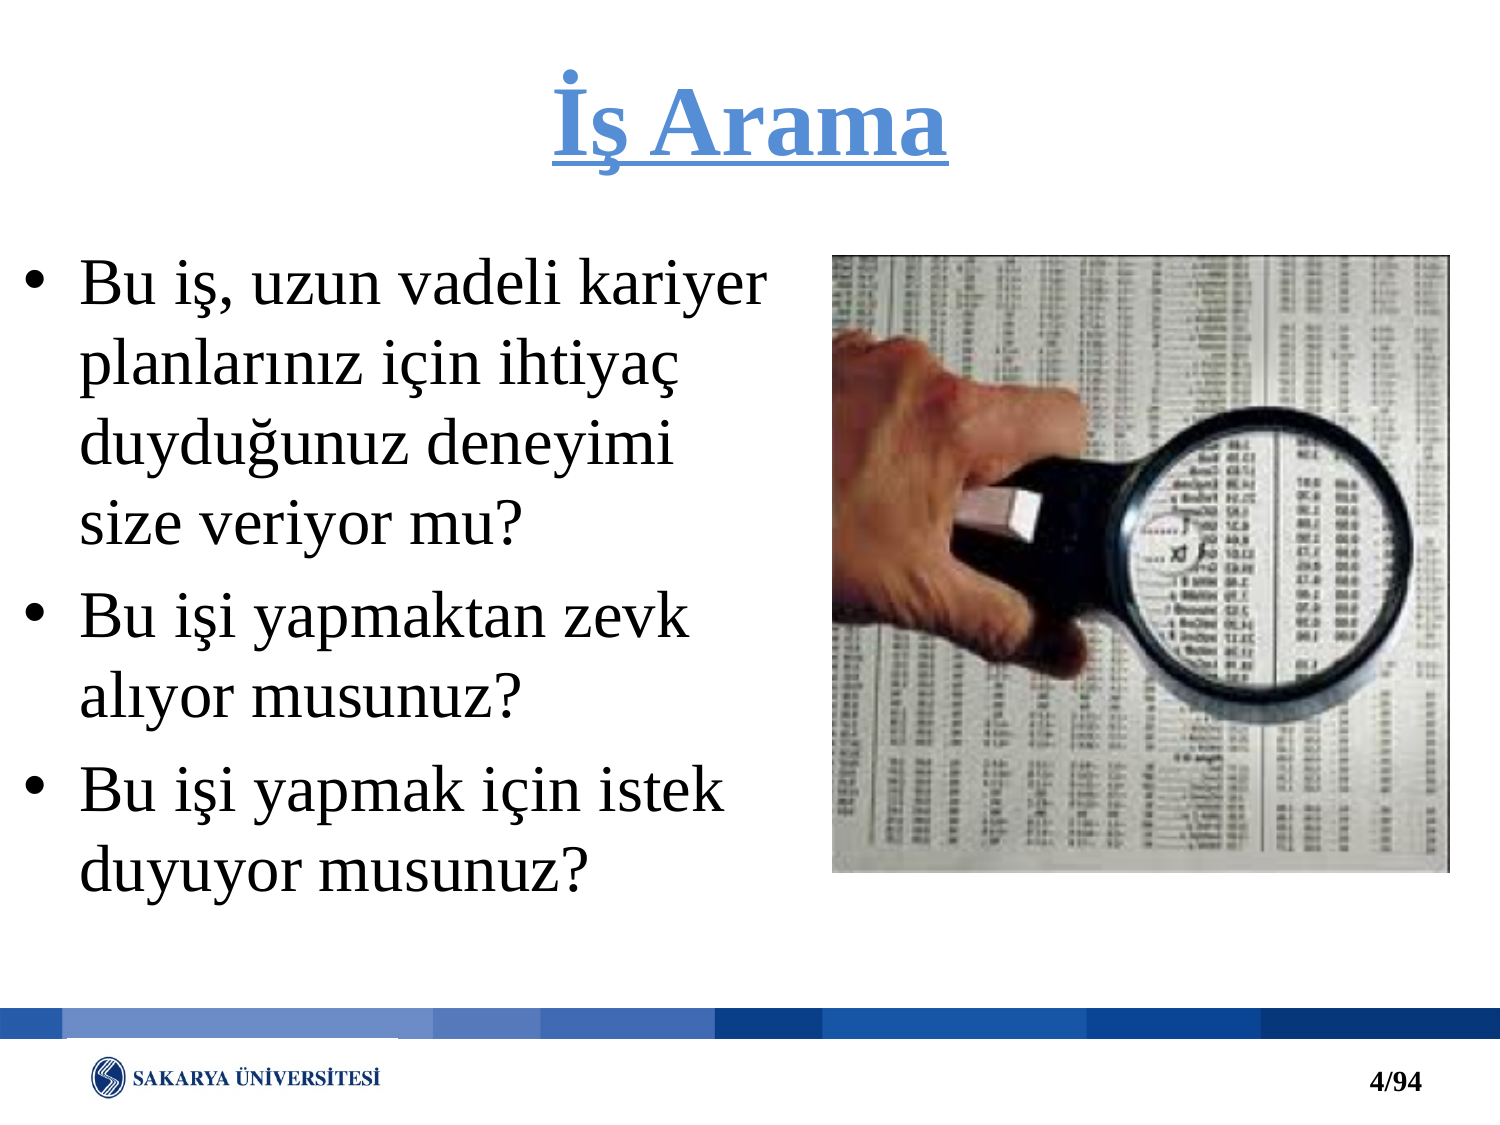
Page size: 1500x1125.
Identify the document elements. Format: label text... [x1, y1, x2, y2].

title İş Arama [75, 46, 1426, 185]
list [71, 184, 1422, 965]
picture [832, 255, 1451, 873]
text_box Bu iş, uzun vadeli kariyer planlarınız için ihtiyaç duyduğunuz deneyimi size veriyor mu? Bu işi yapmaktan zevk alıyor musunuz? Bu işi yapmak için istek duyuyor musunuz? [8, 230, 805, 918]
picture [0, 1007, 1500, 1115]
